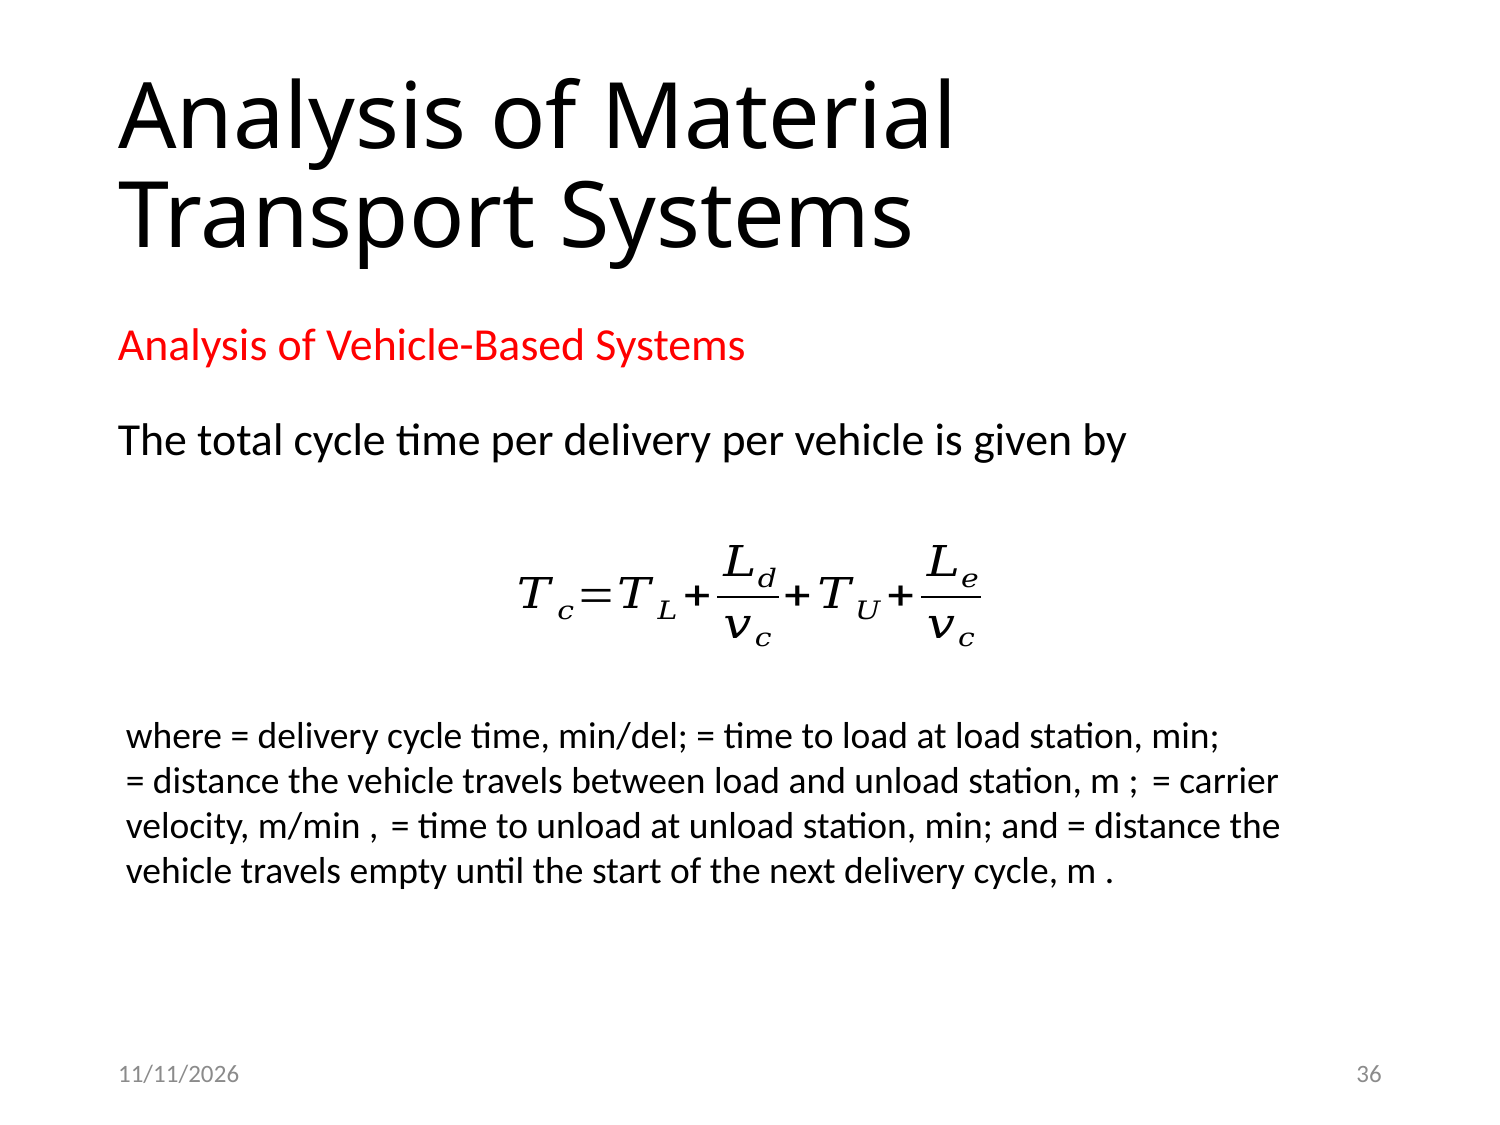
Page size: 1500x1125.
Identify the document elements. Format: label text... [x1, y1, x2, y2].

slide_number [103, 1042, 441, 1103]
slide_number 36 [1059, 1042, 1397, 1103]
text_box Analysis of Vehicle-Based Systems [103, 307, 1448, 377]
text_box The total cycle time per delivery per vehicle is given by [103, 402, 1286, 473]
title Analysis of Material Transport Systems [103, 59, 1397, 278]
